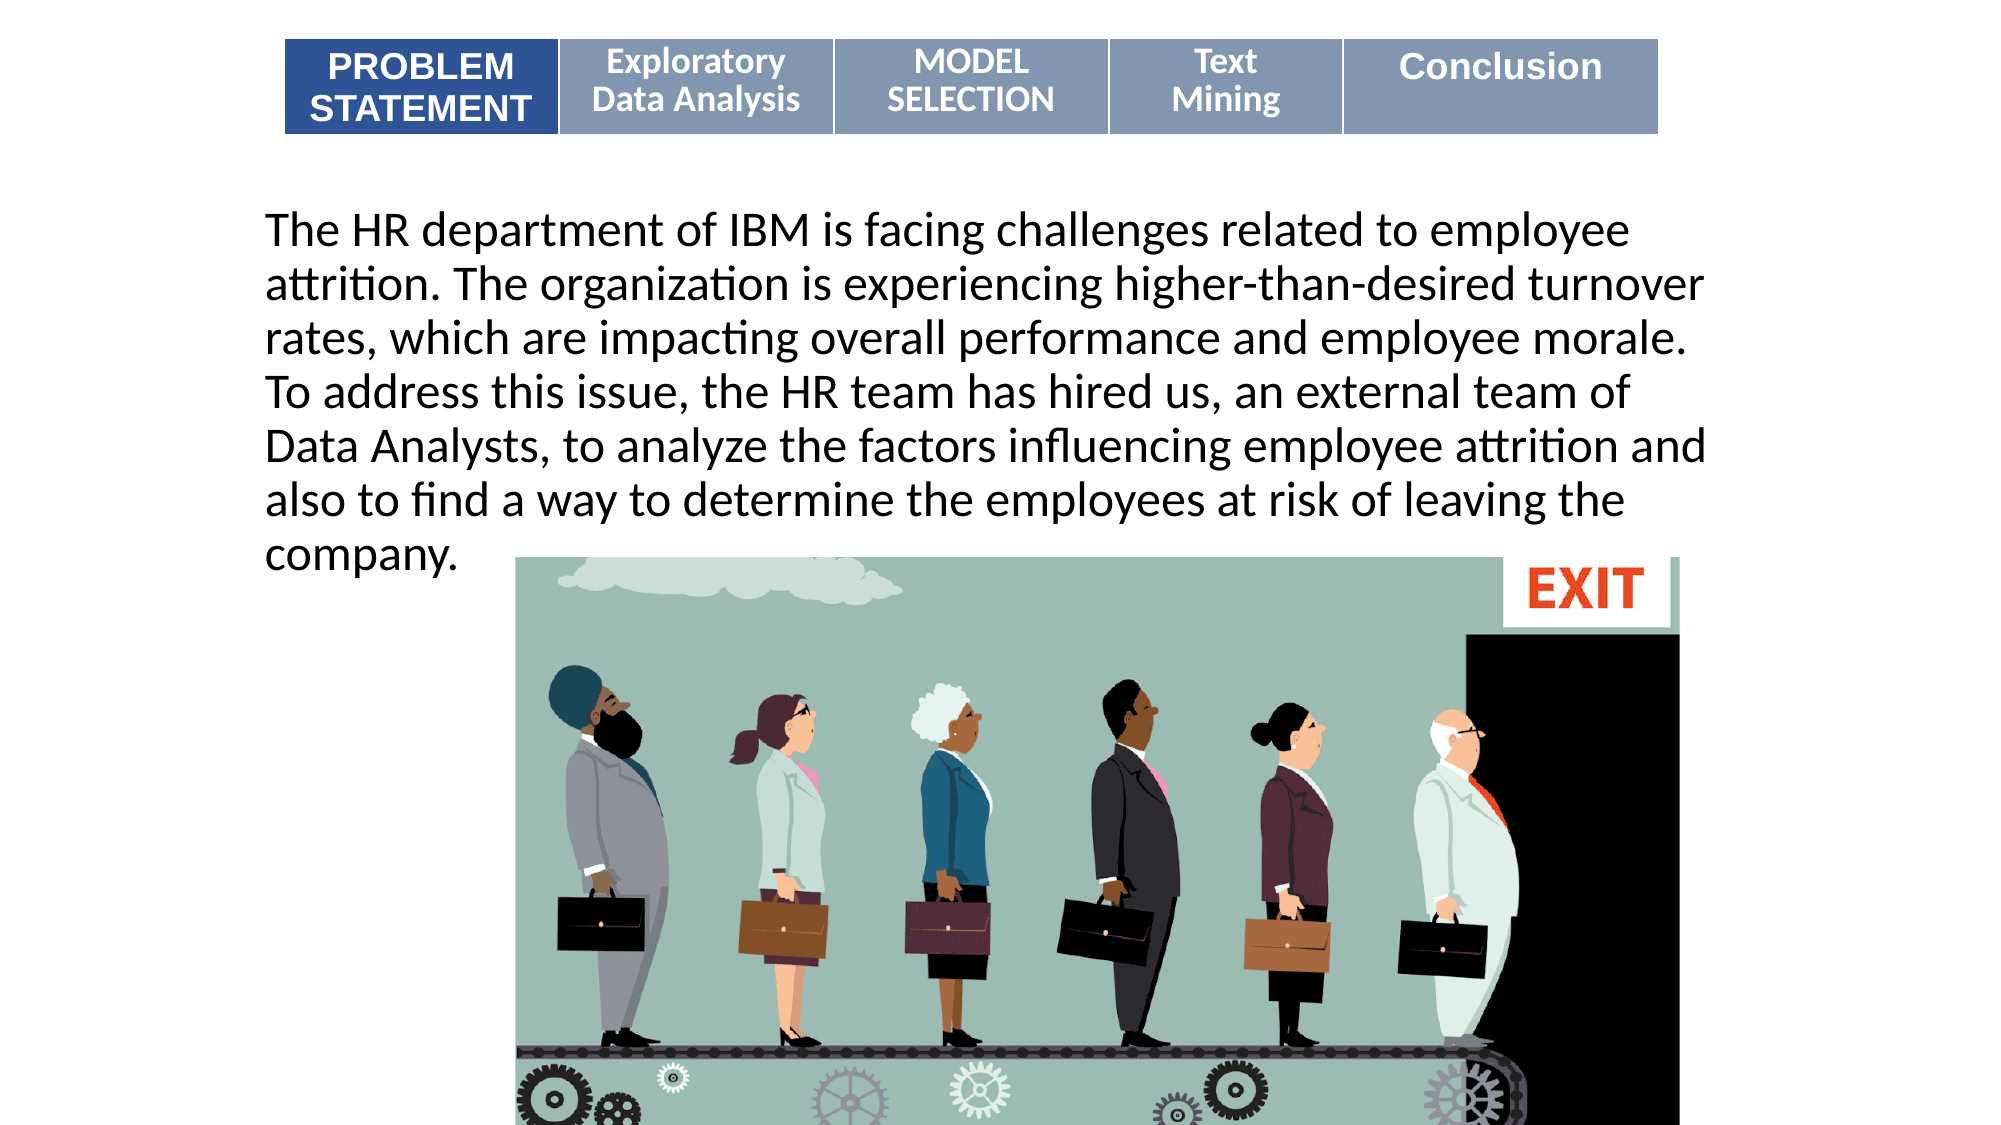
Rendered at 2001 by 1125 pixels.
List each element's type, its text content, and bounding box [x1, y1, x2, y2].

table_header PROBLEM STATEMENT [285, 39, 558, 134]
table_header Exploratory Data Analysis [560, 39, 833, 134]
table_header MODEL SELECTION [835, 39, 1108, 134]
table_header Text Mining [1110, 39, 1342, 134]
picture [514, 557, 1680, 1125]
subtitle The HR department of IBM is facing challenges related to employee attrition. The organization is experiencing higher-than-desired turnover rates, which are impacting overall performance and employee morale. To address this issue, the HR team has hired us, an external team of Data Analysts, to analyze the factors influencing employee attrition and also to find a way to determine the employees at risk of leaving the company. [249, 196, 1750, 842]
table_header Conclusion [1344, 39, 1658, 134]
